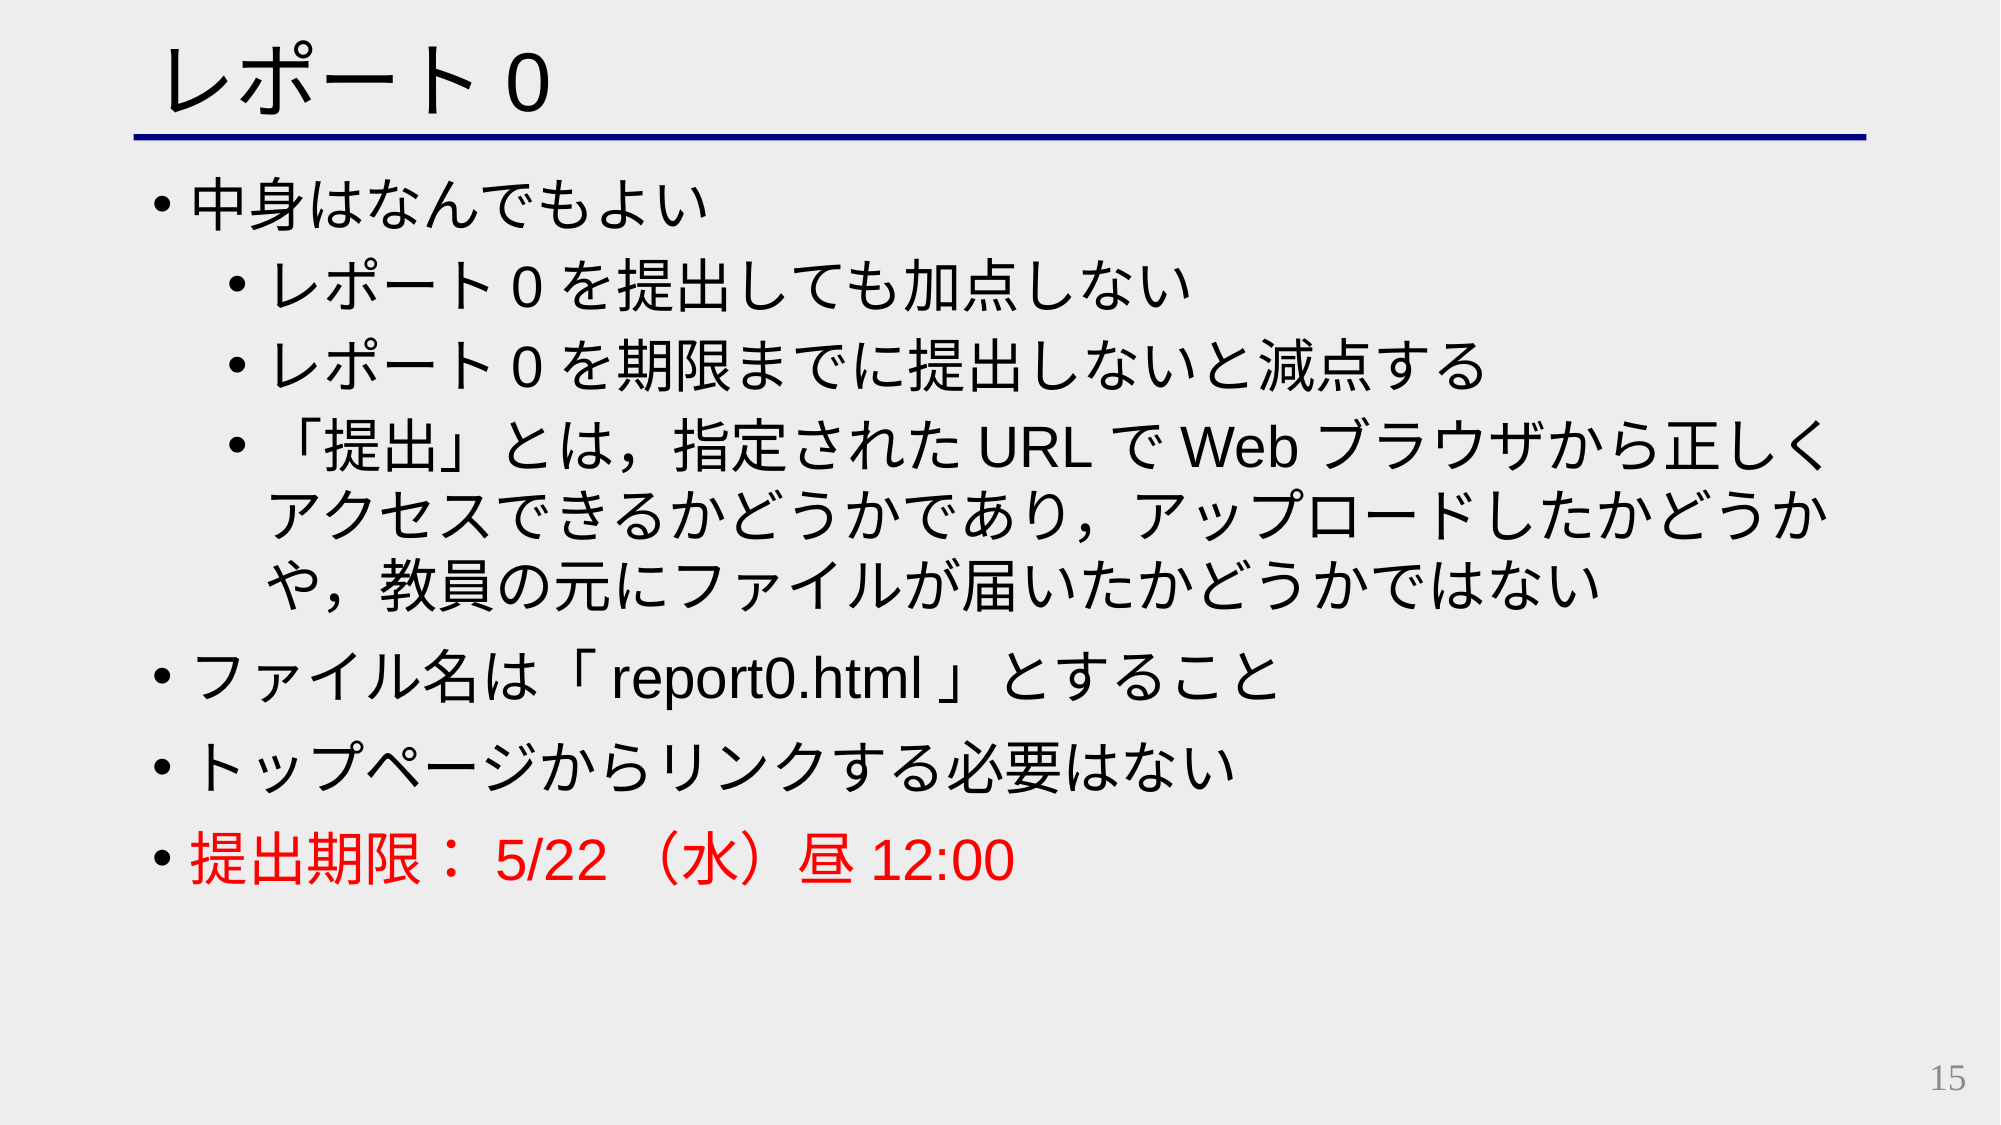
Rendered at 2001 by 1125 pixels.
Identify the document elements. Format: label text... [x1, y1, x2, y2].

text_box 15 [1531, 1045, 1982, 1106]
title レポート0 [137, 18, 1863, 138]
list 中身はなんでもよい レポート0を提出しても加点しない レポート0を期限までに提出しないと減点する 「提出」とは，指定されたURLでWebブラウザから正しくアクセスできるかどうかであり，アップロードしたかどうかや，教員の元にファイルが届いたかどうかではない ファイル名は「report0.html」とすること トップページからリンクする必要はない 提出期限：5/22（水）昼12:00 [137, 160, 1863, 1014]
